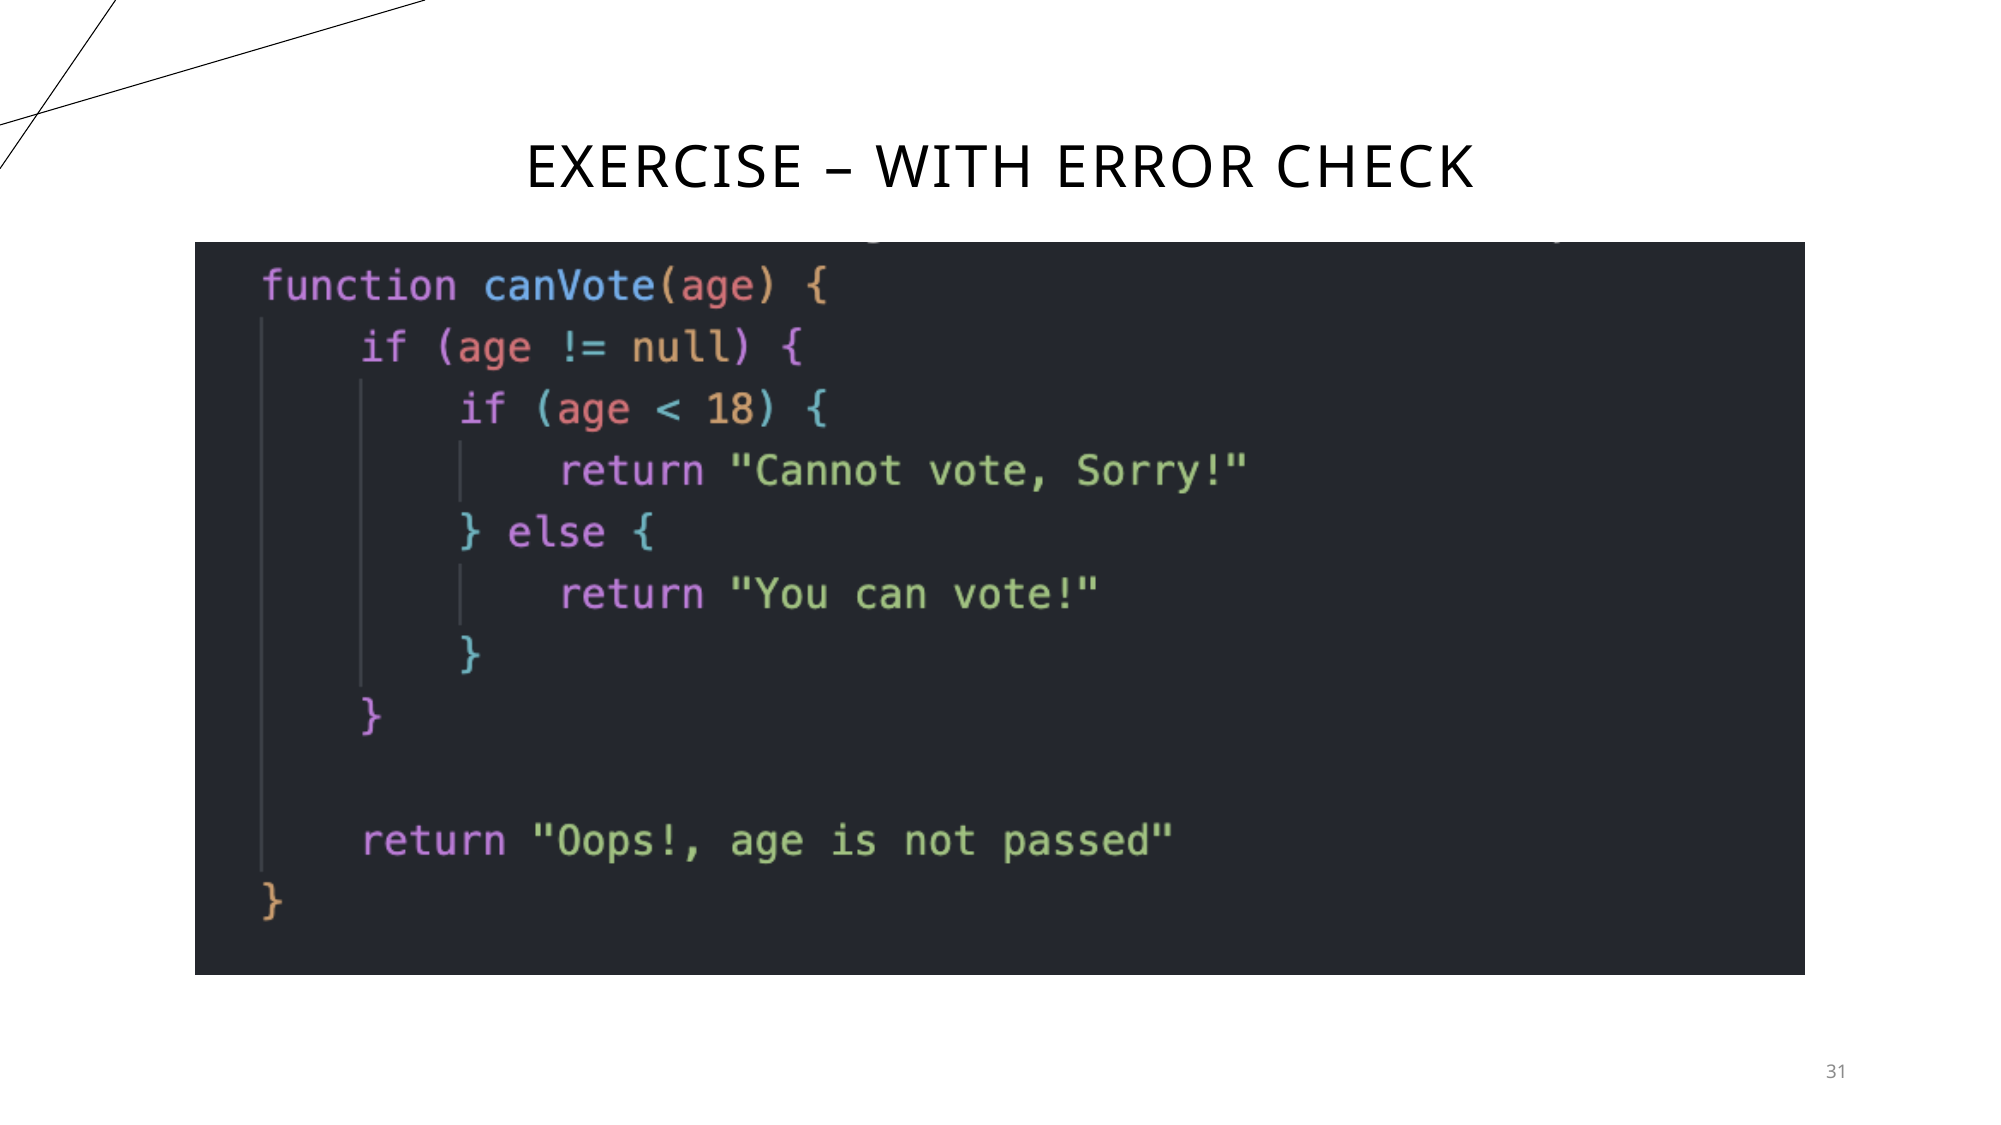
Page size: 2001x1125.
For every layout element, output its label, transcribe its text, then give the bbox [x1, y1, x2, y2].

slide_number 31 [1412, 1042, 1863, 1103]
picture [195, 242, 1805, 975]
title Exercise – With error check [137, 59, 1863, 278]
